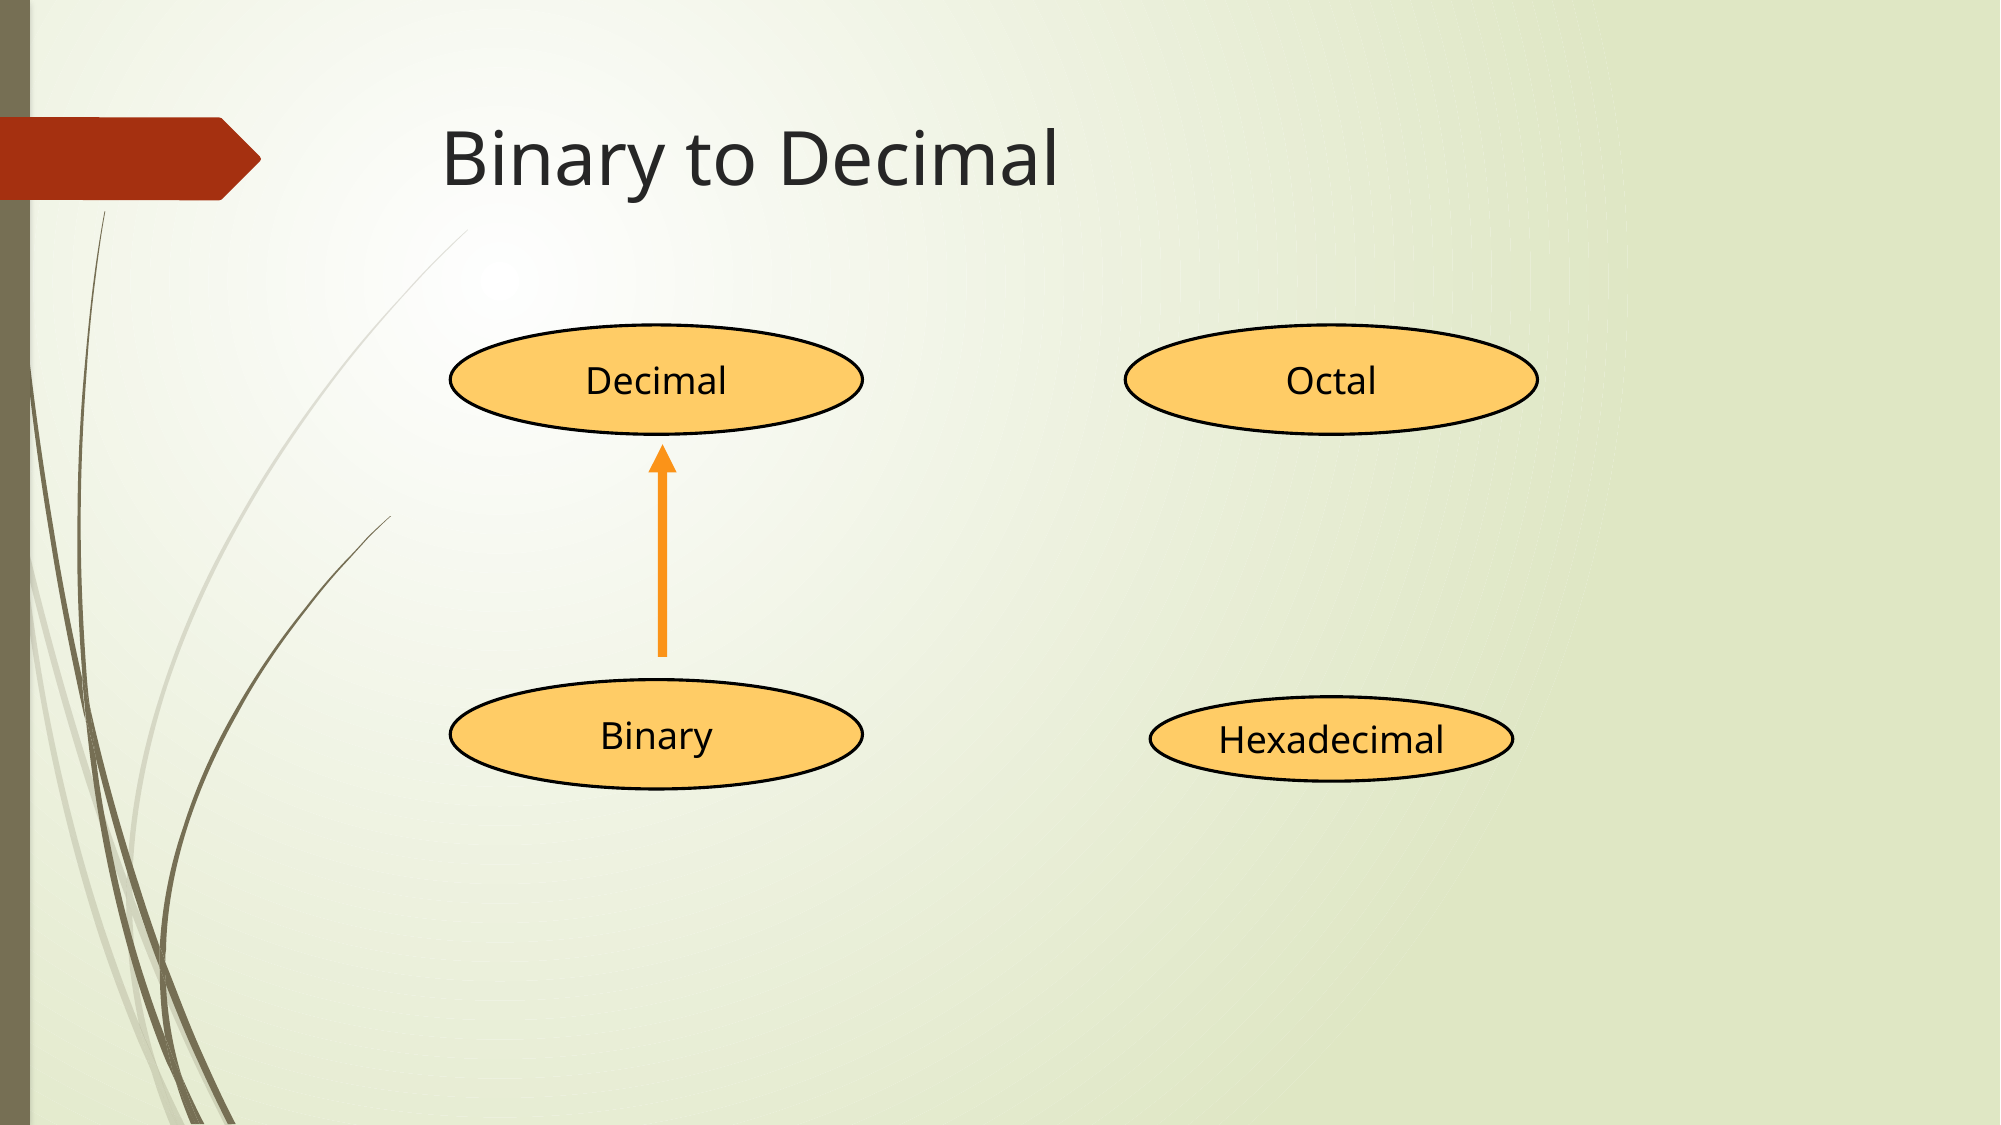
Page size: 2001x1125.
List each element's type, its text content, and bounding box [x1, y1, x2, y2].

text_box Octal [1125, 324, 1538, 435]
text_box [656, 444, 669, 657]
text_box Decimal [450, 324, 863, 435]
text_box Hexadecimal [1150, 696, 1513, 782]
text_box Binary [450, 679, 863, 789]
title Binary to Decimal [425, 102, 1888, 313]
